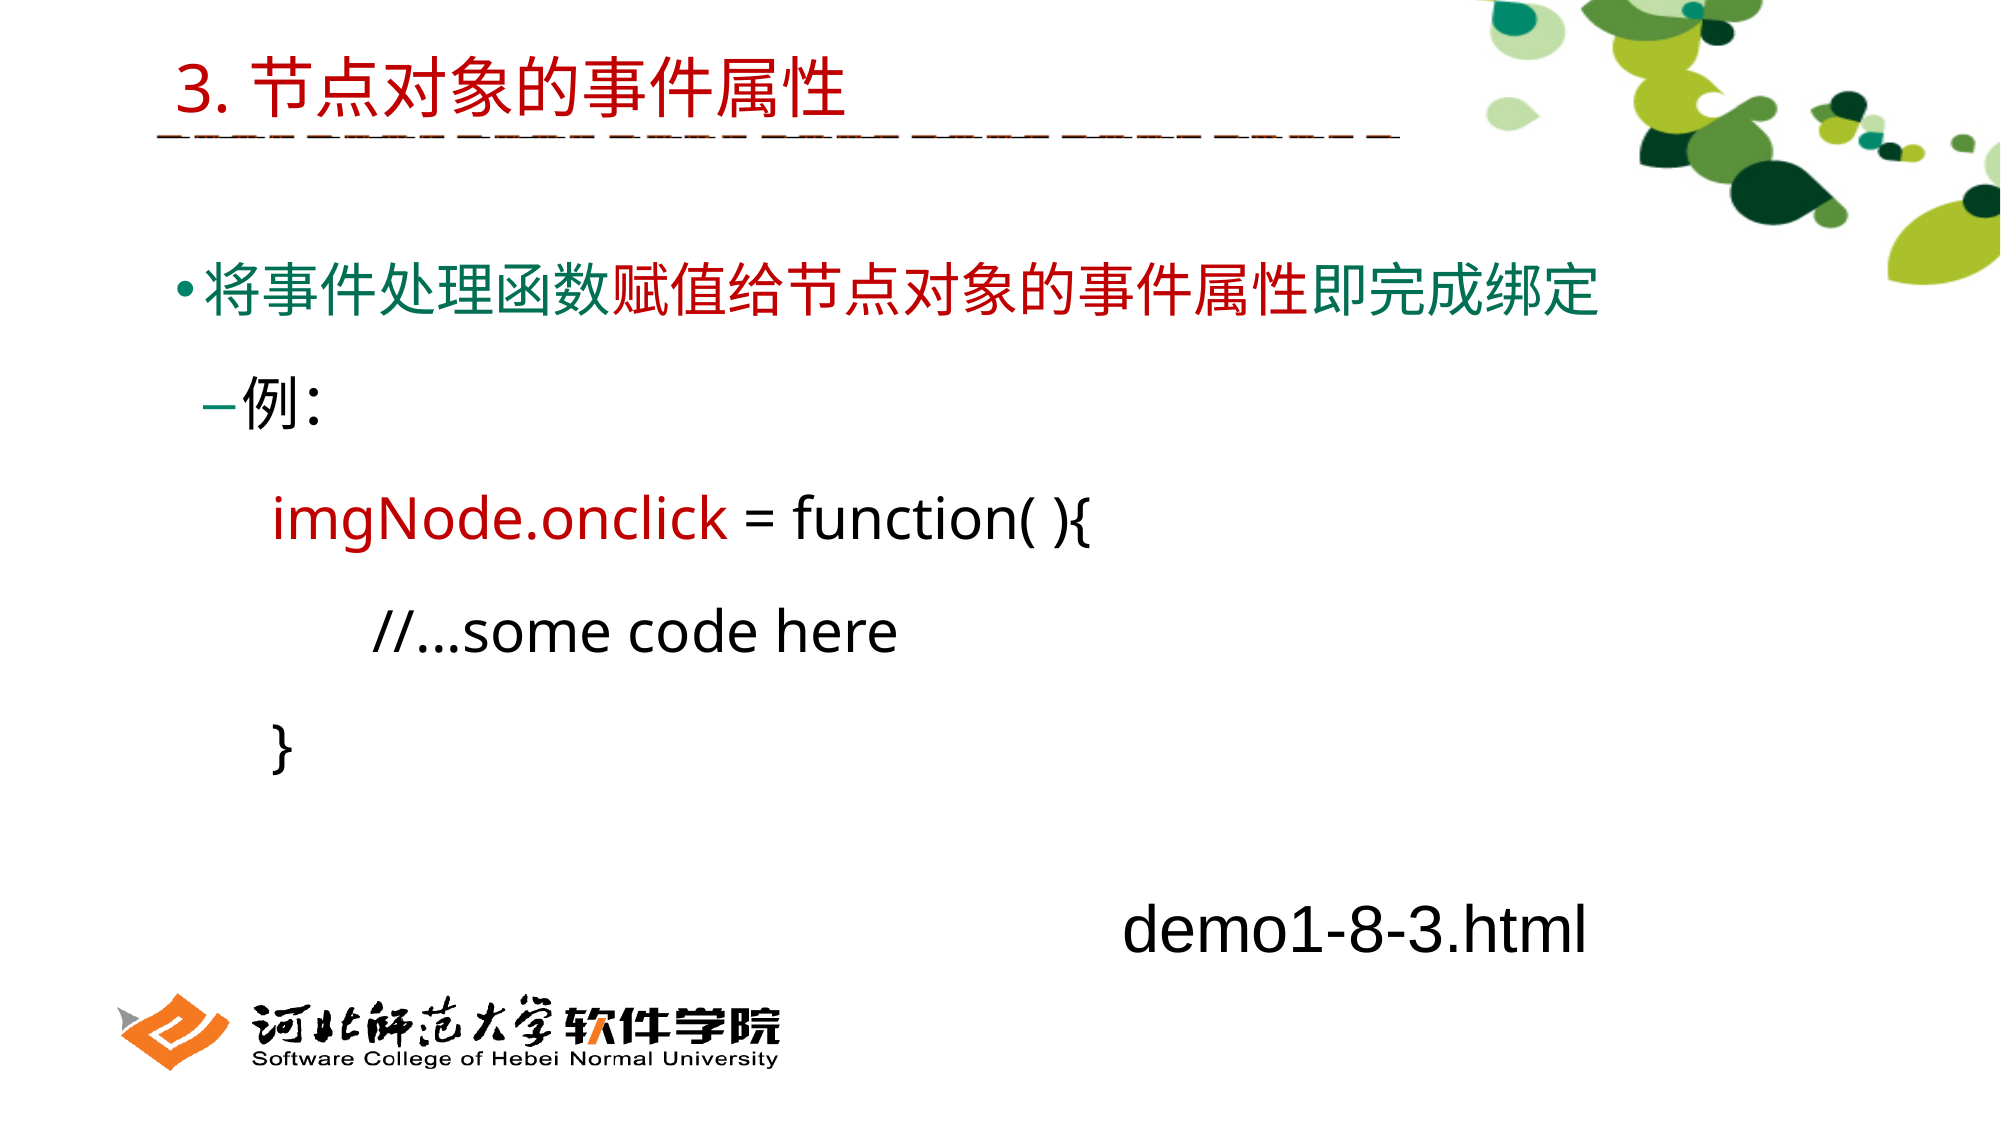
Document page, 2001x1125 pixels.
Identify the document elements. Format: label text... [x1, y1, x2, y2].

list 将事件处理函数赋值给节点对象的事件属性即完成绑定 例： imgNode.onclick = function( ){ //...some code here } [160, 210, 1710, 973]
picture [0, 0, 2001, 1125]
list 3.节点对象的事件属性 [160, 38, 1392, 120]
text_box demo1-8-3.html [1107, 878, 1604, 974]
